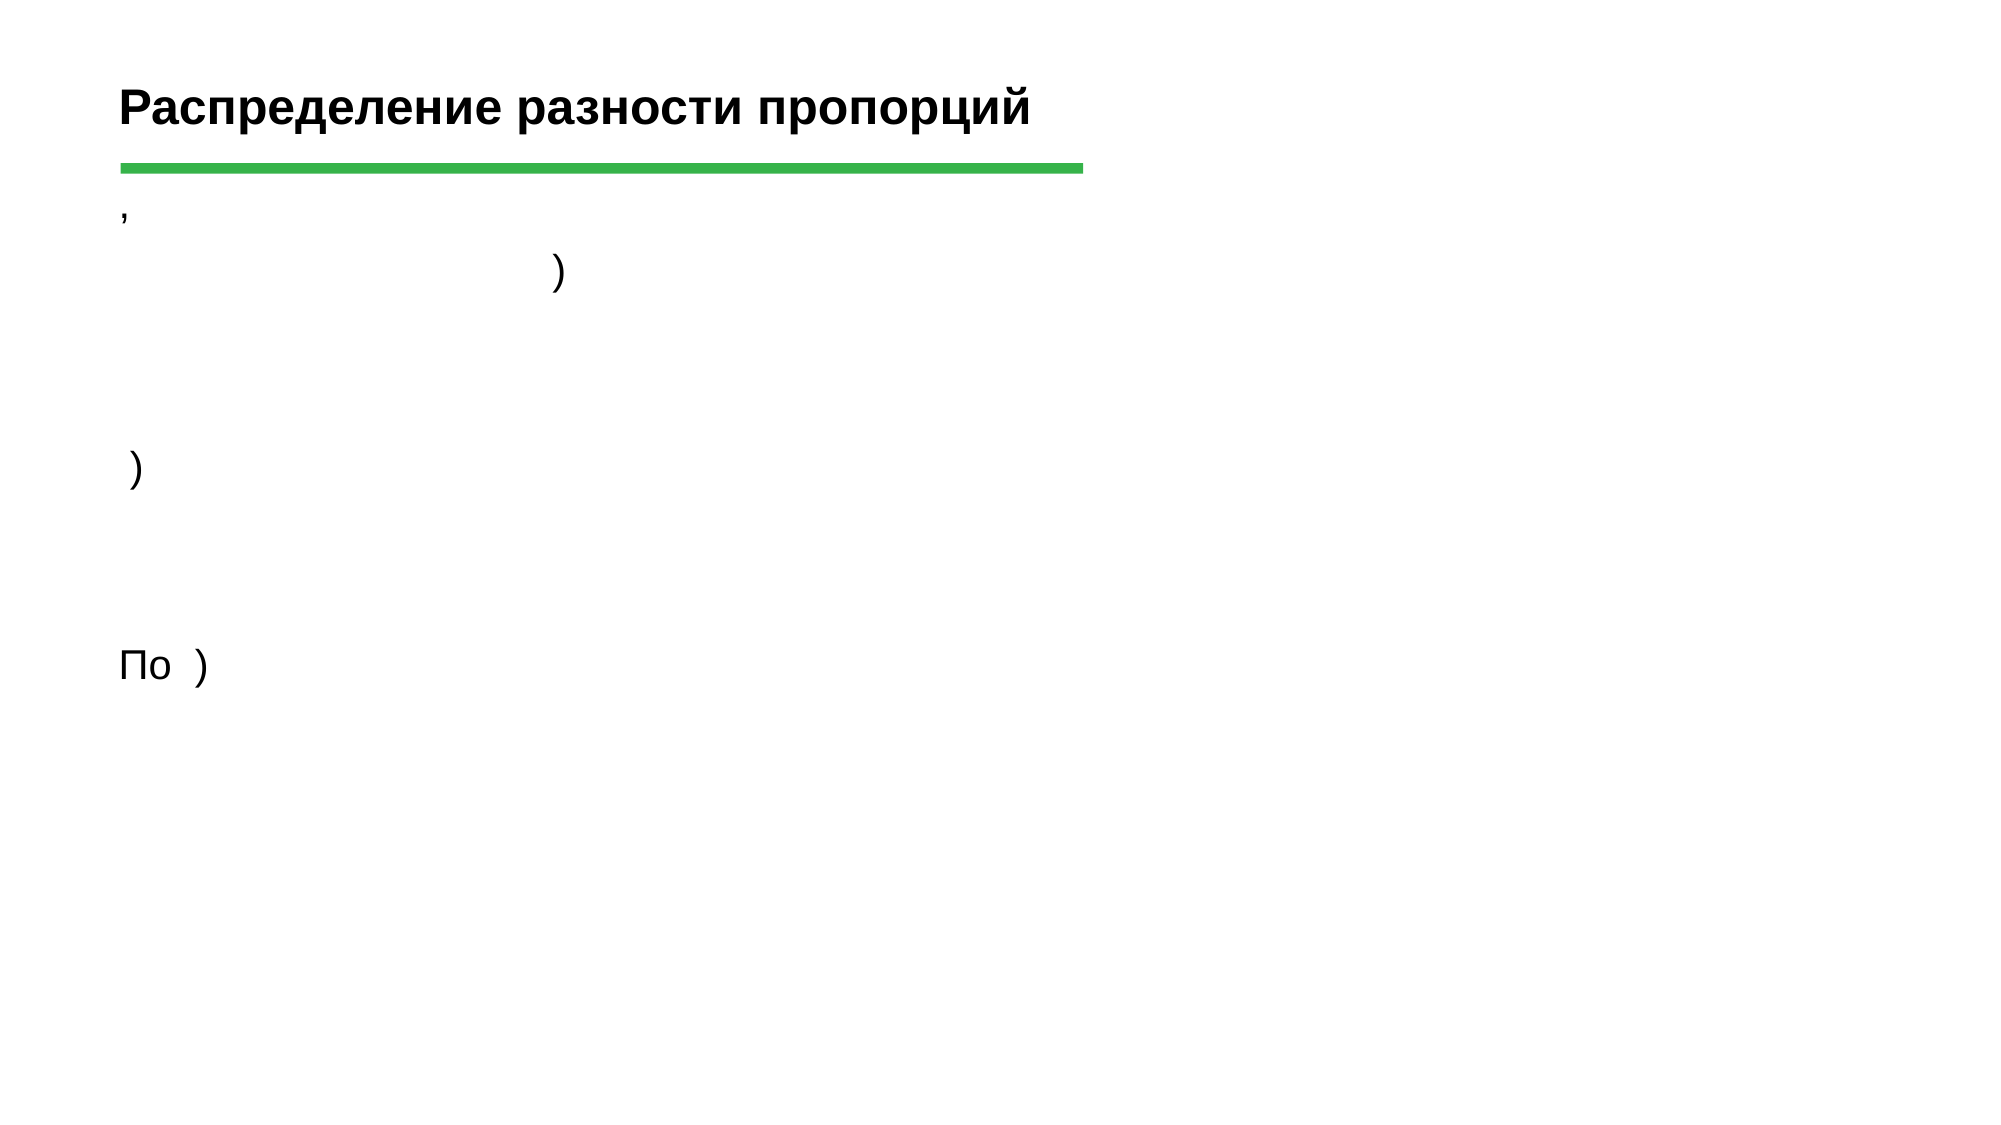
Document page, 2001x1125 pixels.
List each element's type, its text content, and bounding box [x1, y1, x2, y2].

list Распределение разности пропорций [103, 78, 1074, 139]
